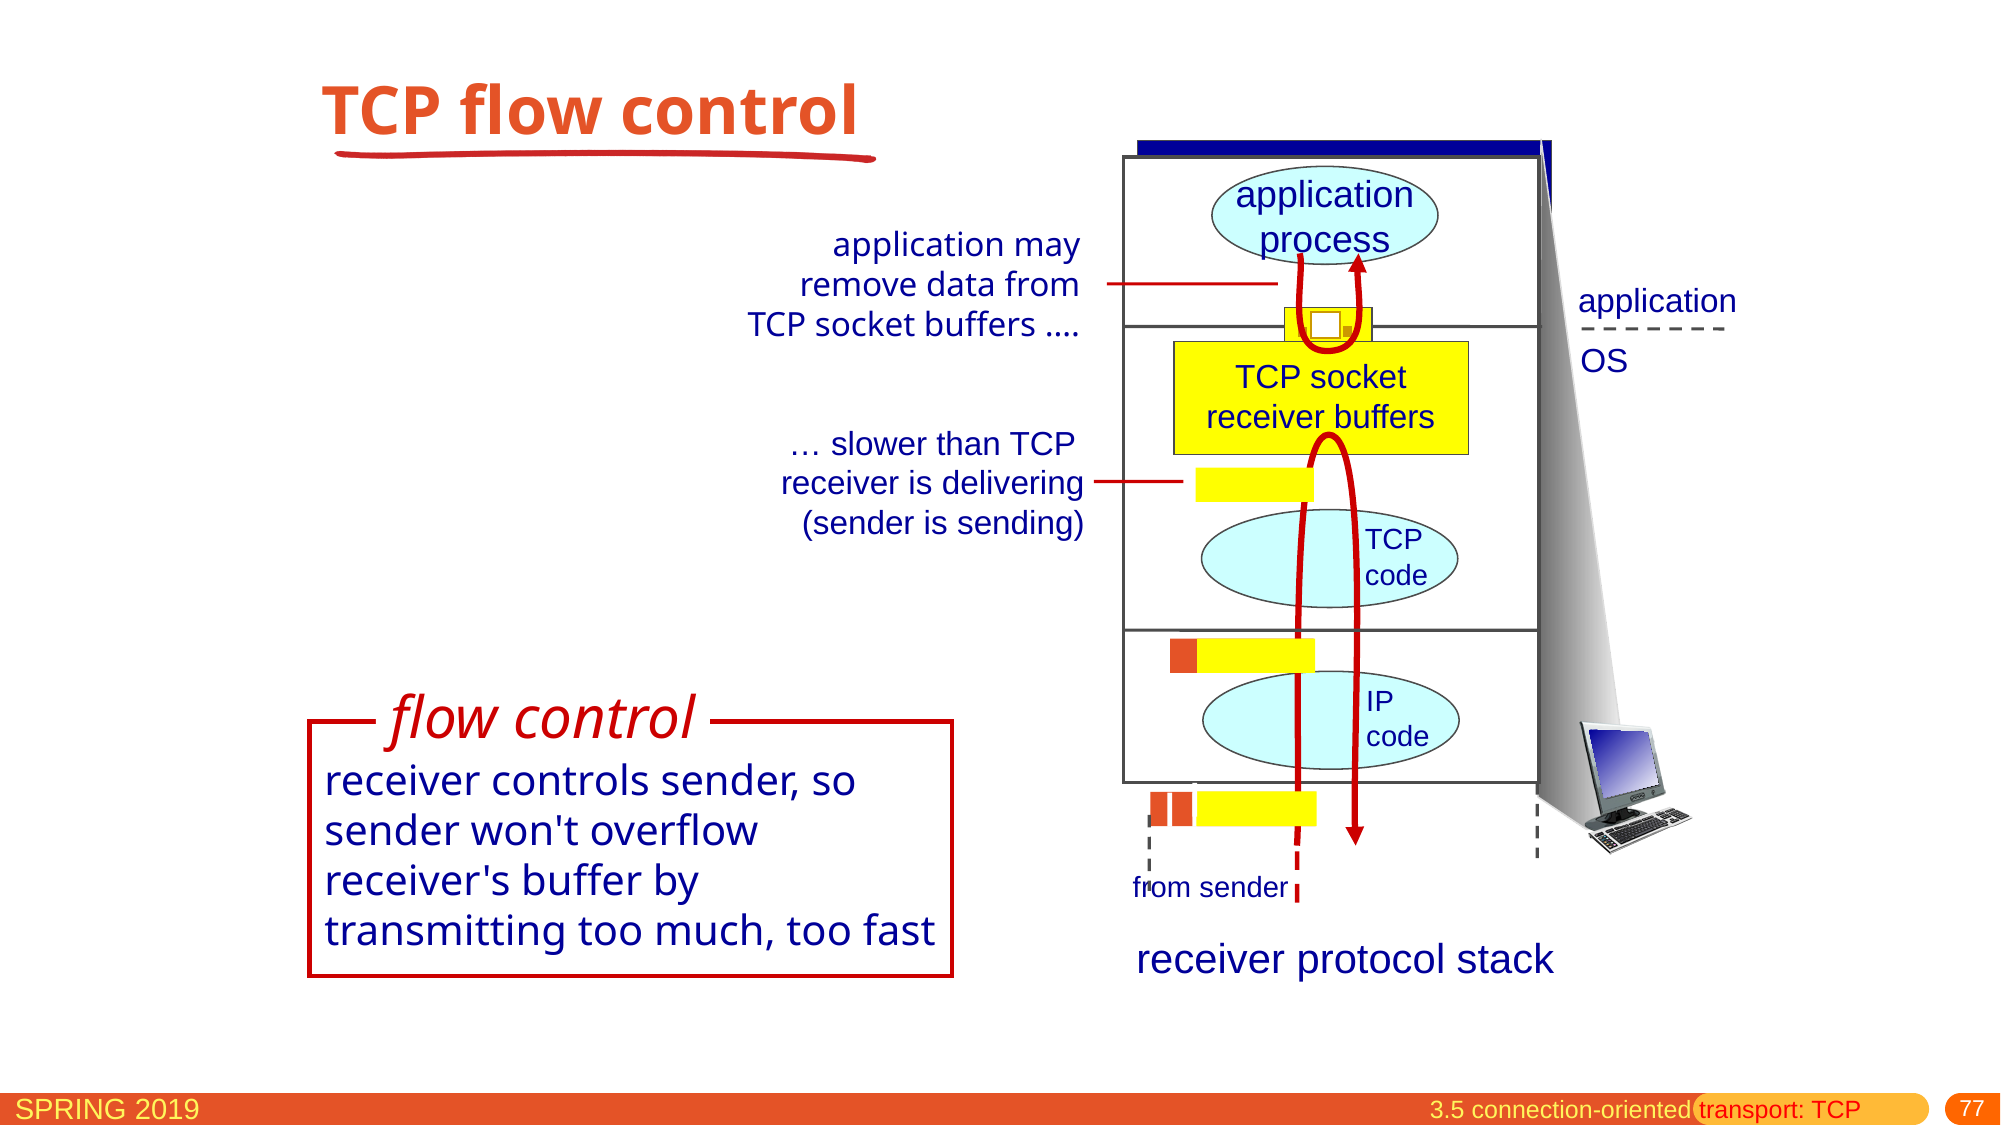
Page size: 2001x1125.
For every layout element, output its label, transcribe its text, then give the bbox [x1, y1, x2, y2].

text_box [1137, 140, 1541, 326]
title TCP flow control [305, 28, 1581, 188]
text_box [1445, 697, 1460, 743]
text_box [1356, 760, 1406, 769]
text_box [1444, 536, 1458, 581]
text_box [1296, 631, 1362, 846]
text_box receiver protocol stack [1121, 924, 1570, 990]
text_box TCP code [1354, 513, 1444, 599]
text_box [1537, 139, 1619, 819]
text_box application process [1211, 166, 1438, 264]
text_box from sender [1200, 861, 1304, 911]
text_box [1173, 341, 1469, 455]
text_box IP code [1356, 675, 1445, 760]
text_box [1123, 157, 1539, 630]
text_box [1284, 307, 1373, 342]
text_box [1197, 638, 1316, 673]
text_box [1200, 791, 1316, 827]
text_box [1562, 271, 1754, 388]
text_box [1542, 140, 1552, 213]
text_box [1202, 673, 1297, 768]
picture [331, 146, 883, 167]
text_box [1196, 673, 1297, 783]
text_box [1170, 638, 1197, 673]
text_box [309, 672, 1196, 977]
text_box [1298, 253, 1364, 305]
text_box [1195, 467, 1314, 502]
text_box … slower than TCP receiver is delivering (sender is sending) [758, 414, 1100, 549]
text_box 3.5 connection-oriented transport: TCP [1414, 1086, 1882, 1125]
text_box [1201, 510, 1303, 606]
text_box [1576, 715, 1720, 865]
text_box [1123, 631, 1298, 671]
text_box [1298, 463, 1357, 630]
text_box [1357, 599, 1402, 607]
text_box application may remove data from TCP socket buffers …. [580, 215, 1105, 351]
text_box [1355, 631, 1539, 783]
